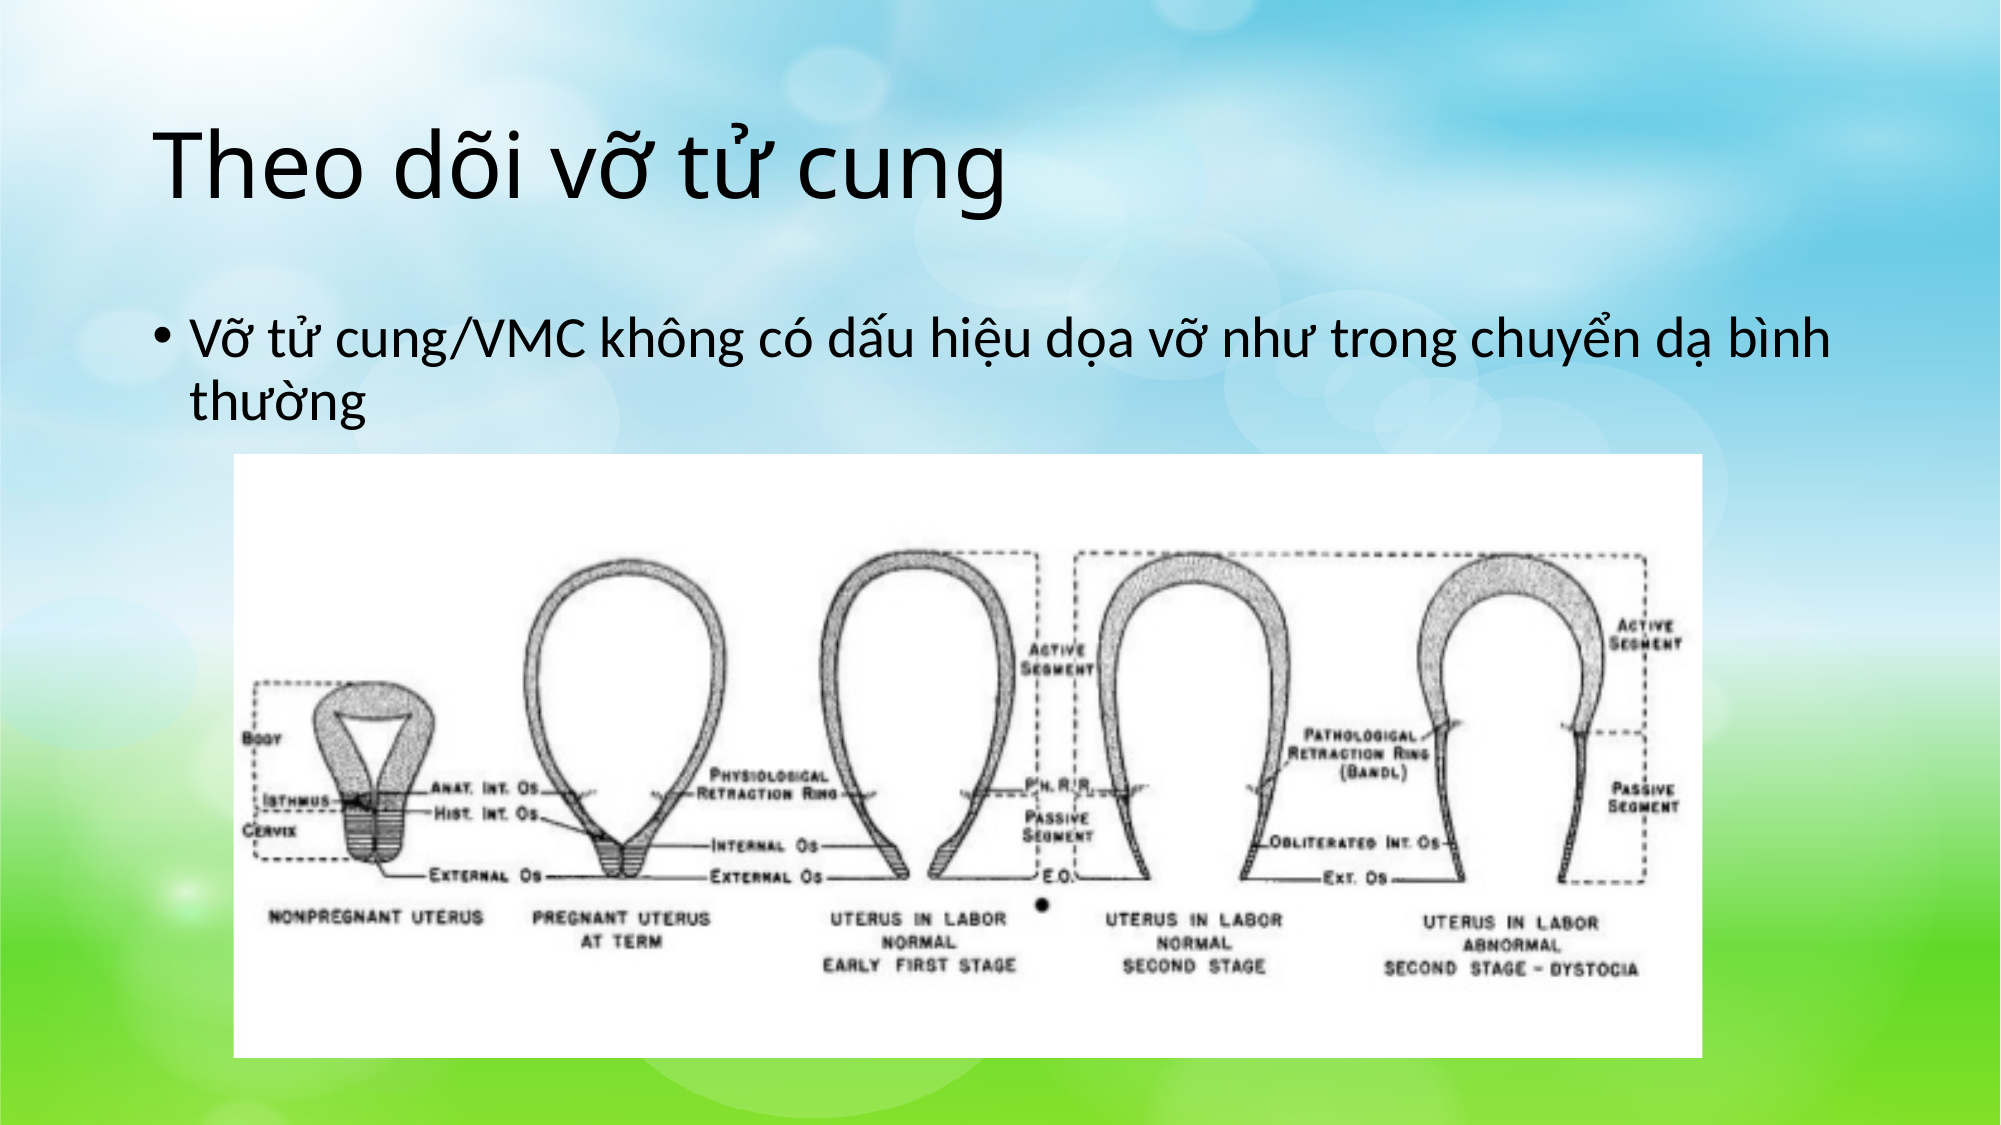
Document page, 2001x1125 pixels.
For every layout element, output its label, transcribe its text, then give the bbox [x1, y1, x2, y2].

picture [0, 0, 2001, 1125]
list Vỡ tử cung/VMC không có dấu hiệu dọa vỡ như trong chuyển dạ bình thường [137, 299, 1863, 1014]
title Theo dõi vỡ tử cung [137, 59, 1863, 278]
